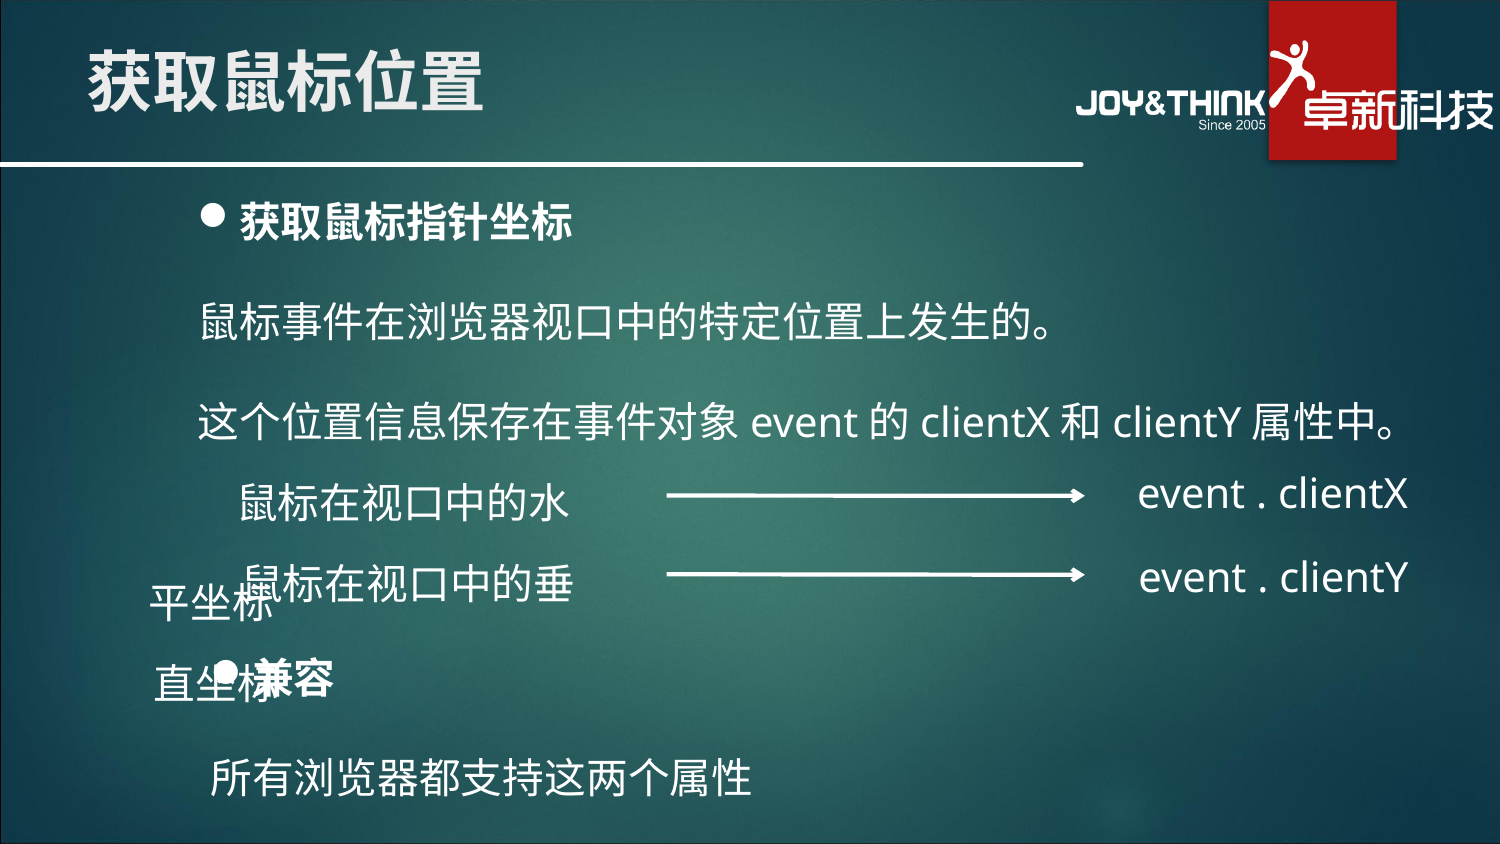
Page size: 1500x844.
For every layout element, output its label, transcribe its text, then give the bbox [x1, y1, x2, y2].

text_box 鼠标在视口中的垂直坐标 [139, 500, 629, 616]
text_box 兼容 所有浏览器都支持这两个属性 [108, 619, 1500, 810]
text_box 获取鼠标指针坐标 鼠标事件在浏览器视口中的特定位置上发生的。 这个位置信息保存在事件对象event的clientX和clientY属性中。 [95, 163, 1500, 454]
picture [0, 0, 1500, 163]
text_box 鼠标在视口中的水平坐标 [133, 419, 623, 535]
picture [0, 167, 1500, 844]
text_box event . clientX [1122, 409, 1424, 525]
title 获取鼠标位置 [75, 33, 1425, 175]
text_box event . clientY [1123, 493, 1424, 609]
